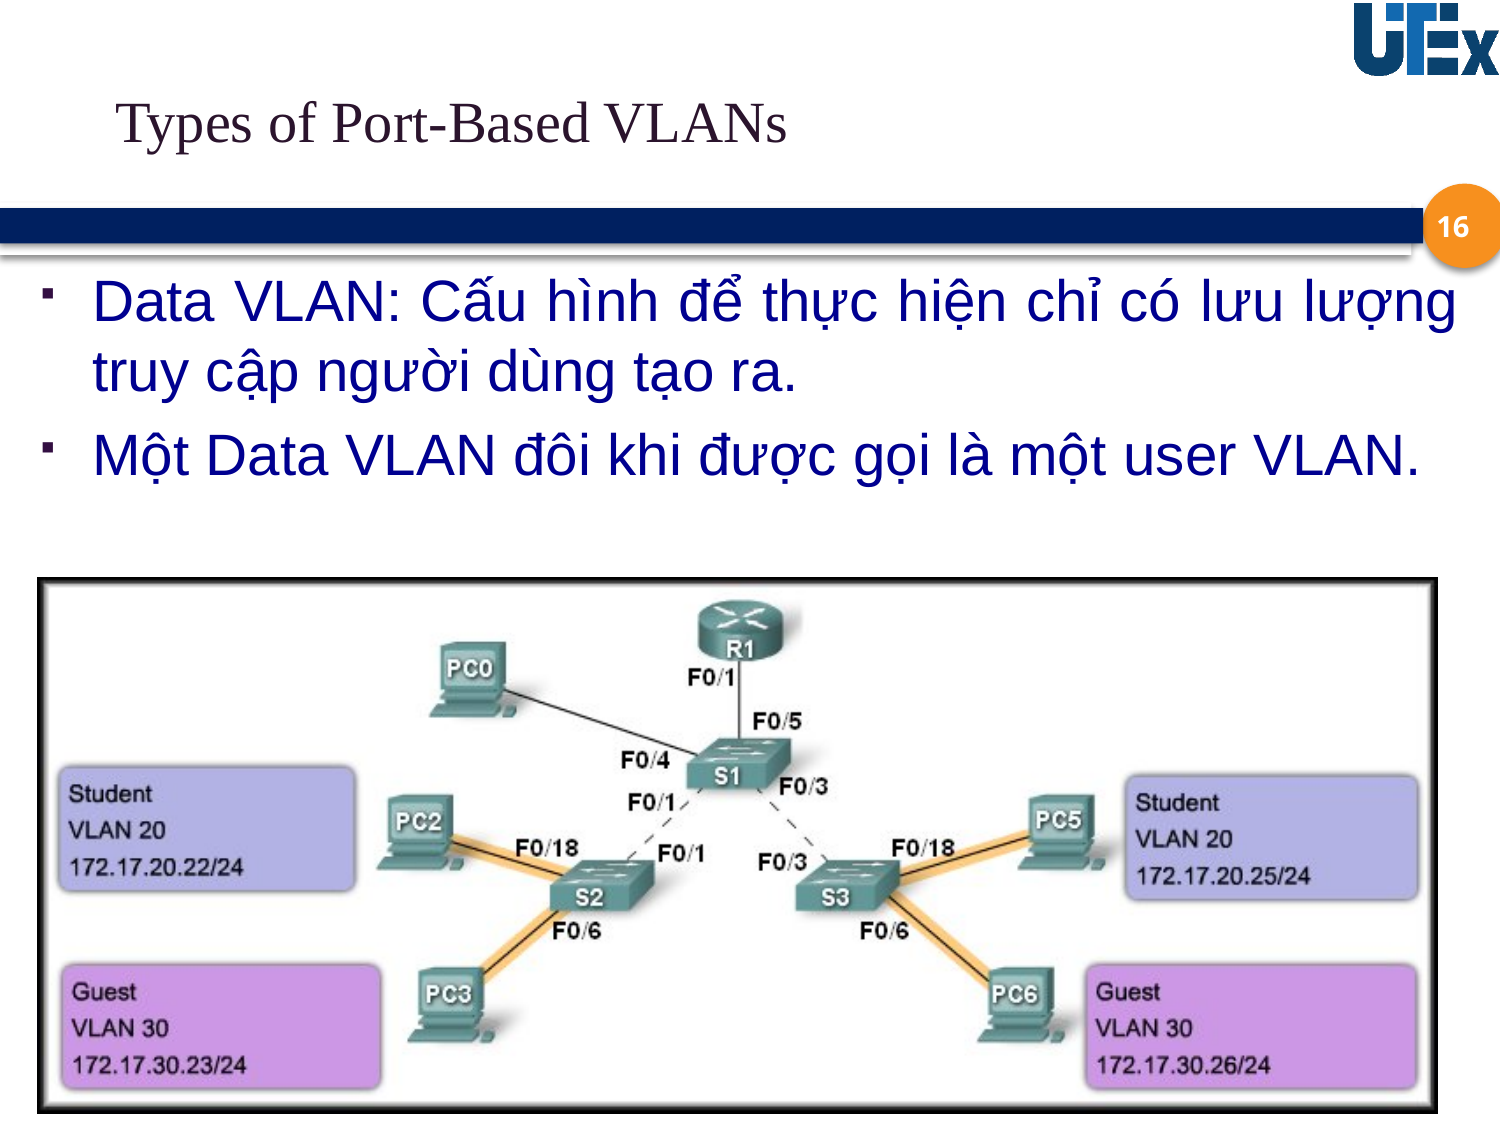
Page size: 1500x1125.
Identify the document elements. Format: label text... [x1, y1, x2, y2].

list Data VLAN: Cấu hình để thực hiện chỉ có lưu lượng truy cập người dùng tạo ra. Một Data VLAN đôi khi được gọi là một user VLAN. [24, 255, 1475, 1063]
slide_number 16 [1409, 208, 1497, 249]
picture [1354, 3, 1499, 76]
picture [37, 577, 1439, 1114]
title Types of Port-Based VLANs [100, 37, 1438, 200]
